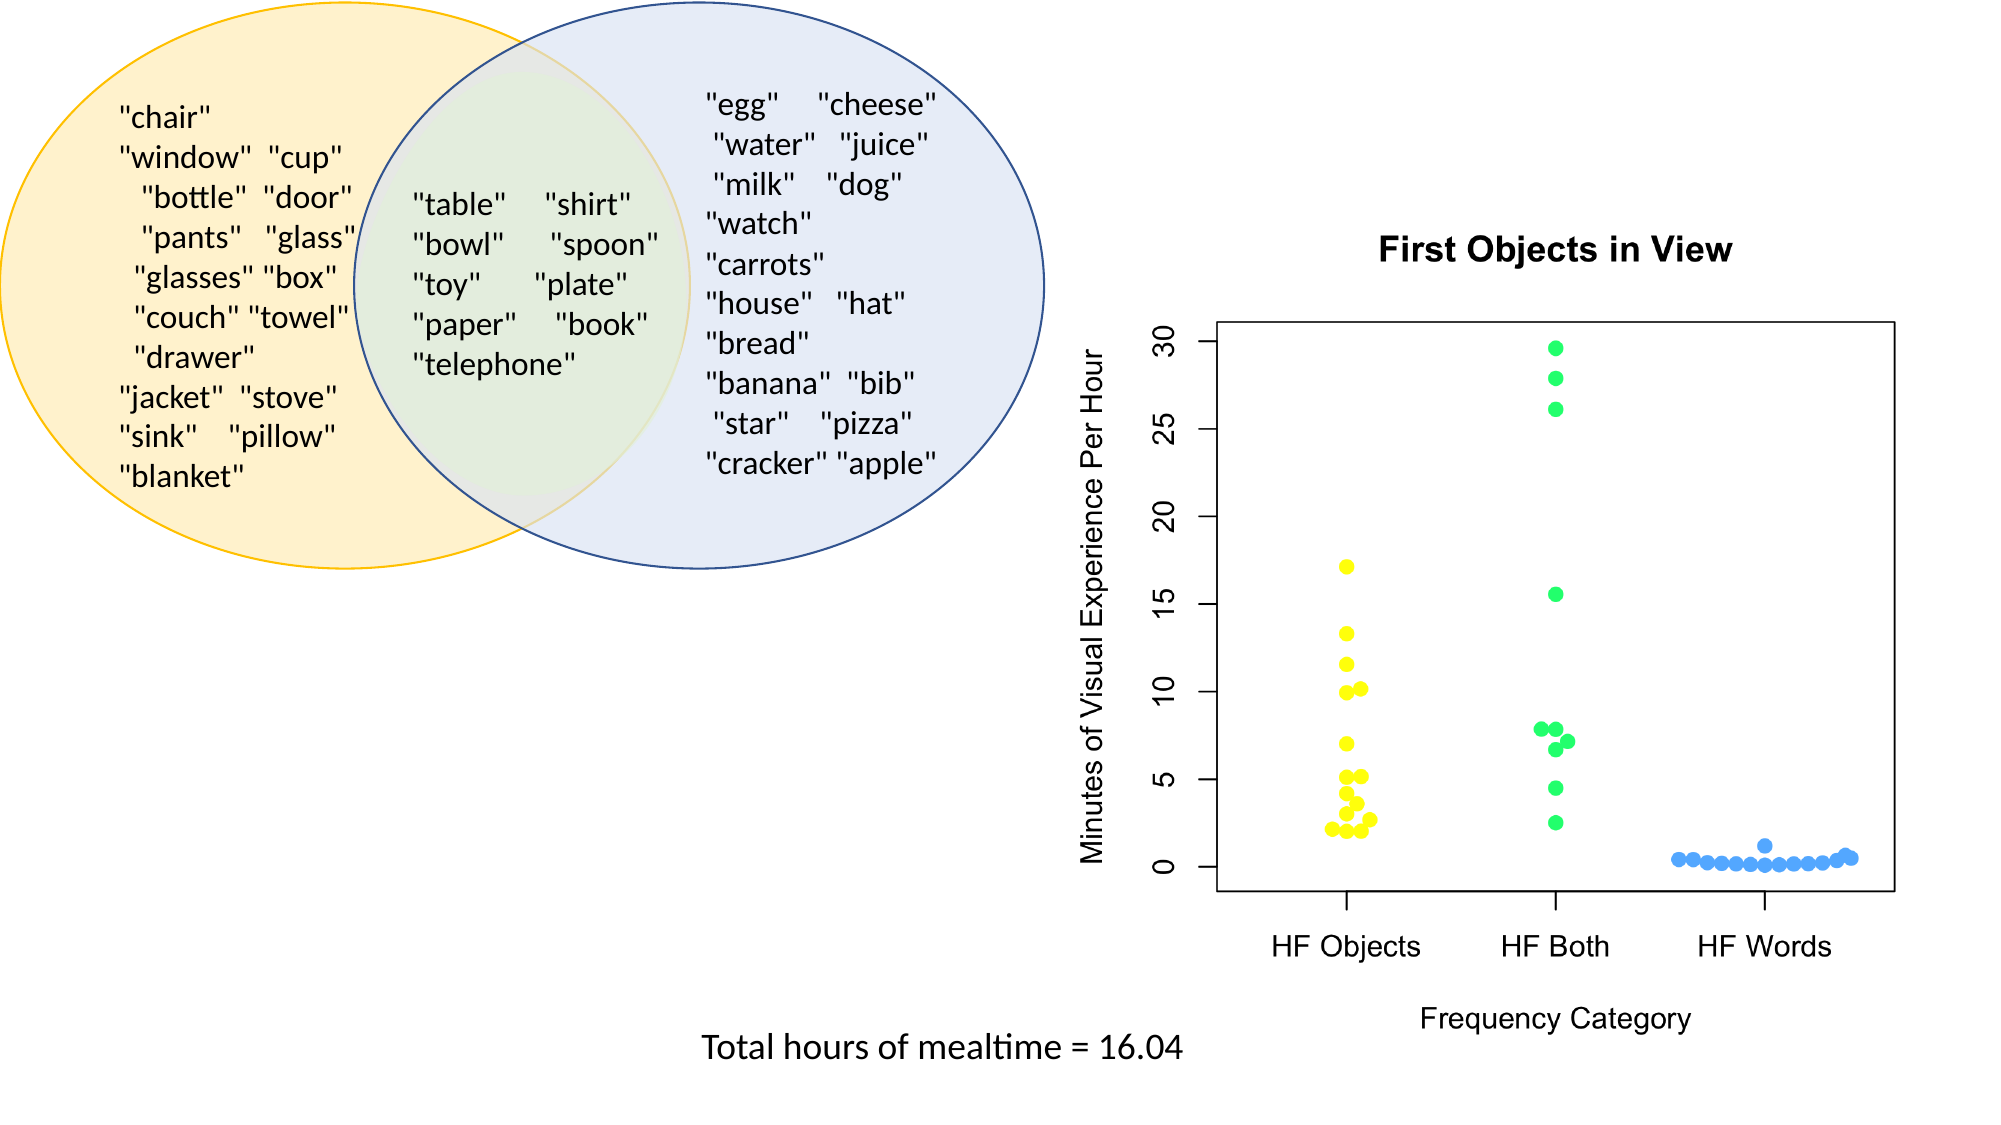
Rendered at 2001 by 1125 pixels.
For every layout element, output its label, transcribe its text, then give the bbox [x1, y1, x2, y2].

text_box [0, 2, 1045, 569]
text_box Total hours of mealtime = 16.04 [686, 1014, 1069, 1074]
picture [1069, 174, 1970, 1075]
